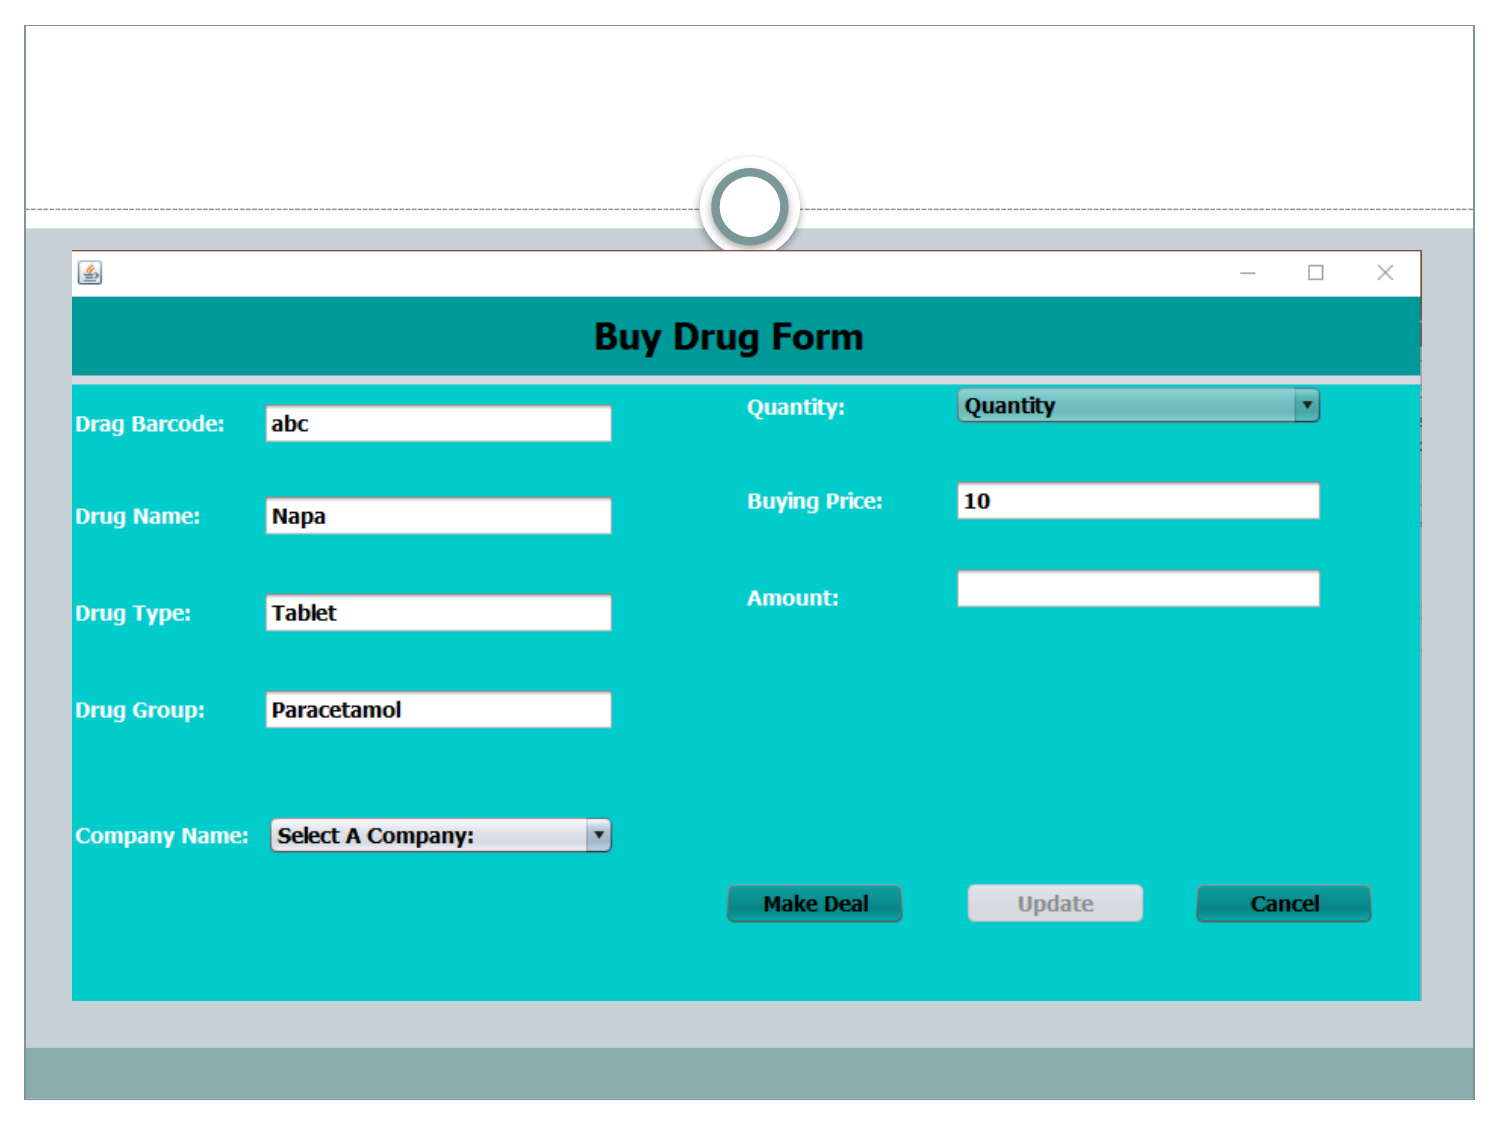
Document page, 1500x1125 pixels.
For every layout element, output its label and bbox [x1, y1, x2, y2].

list [72, 250, 1422, 1001]
